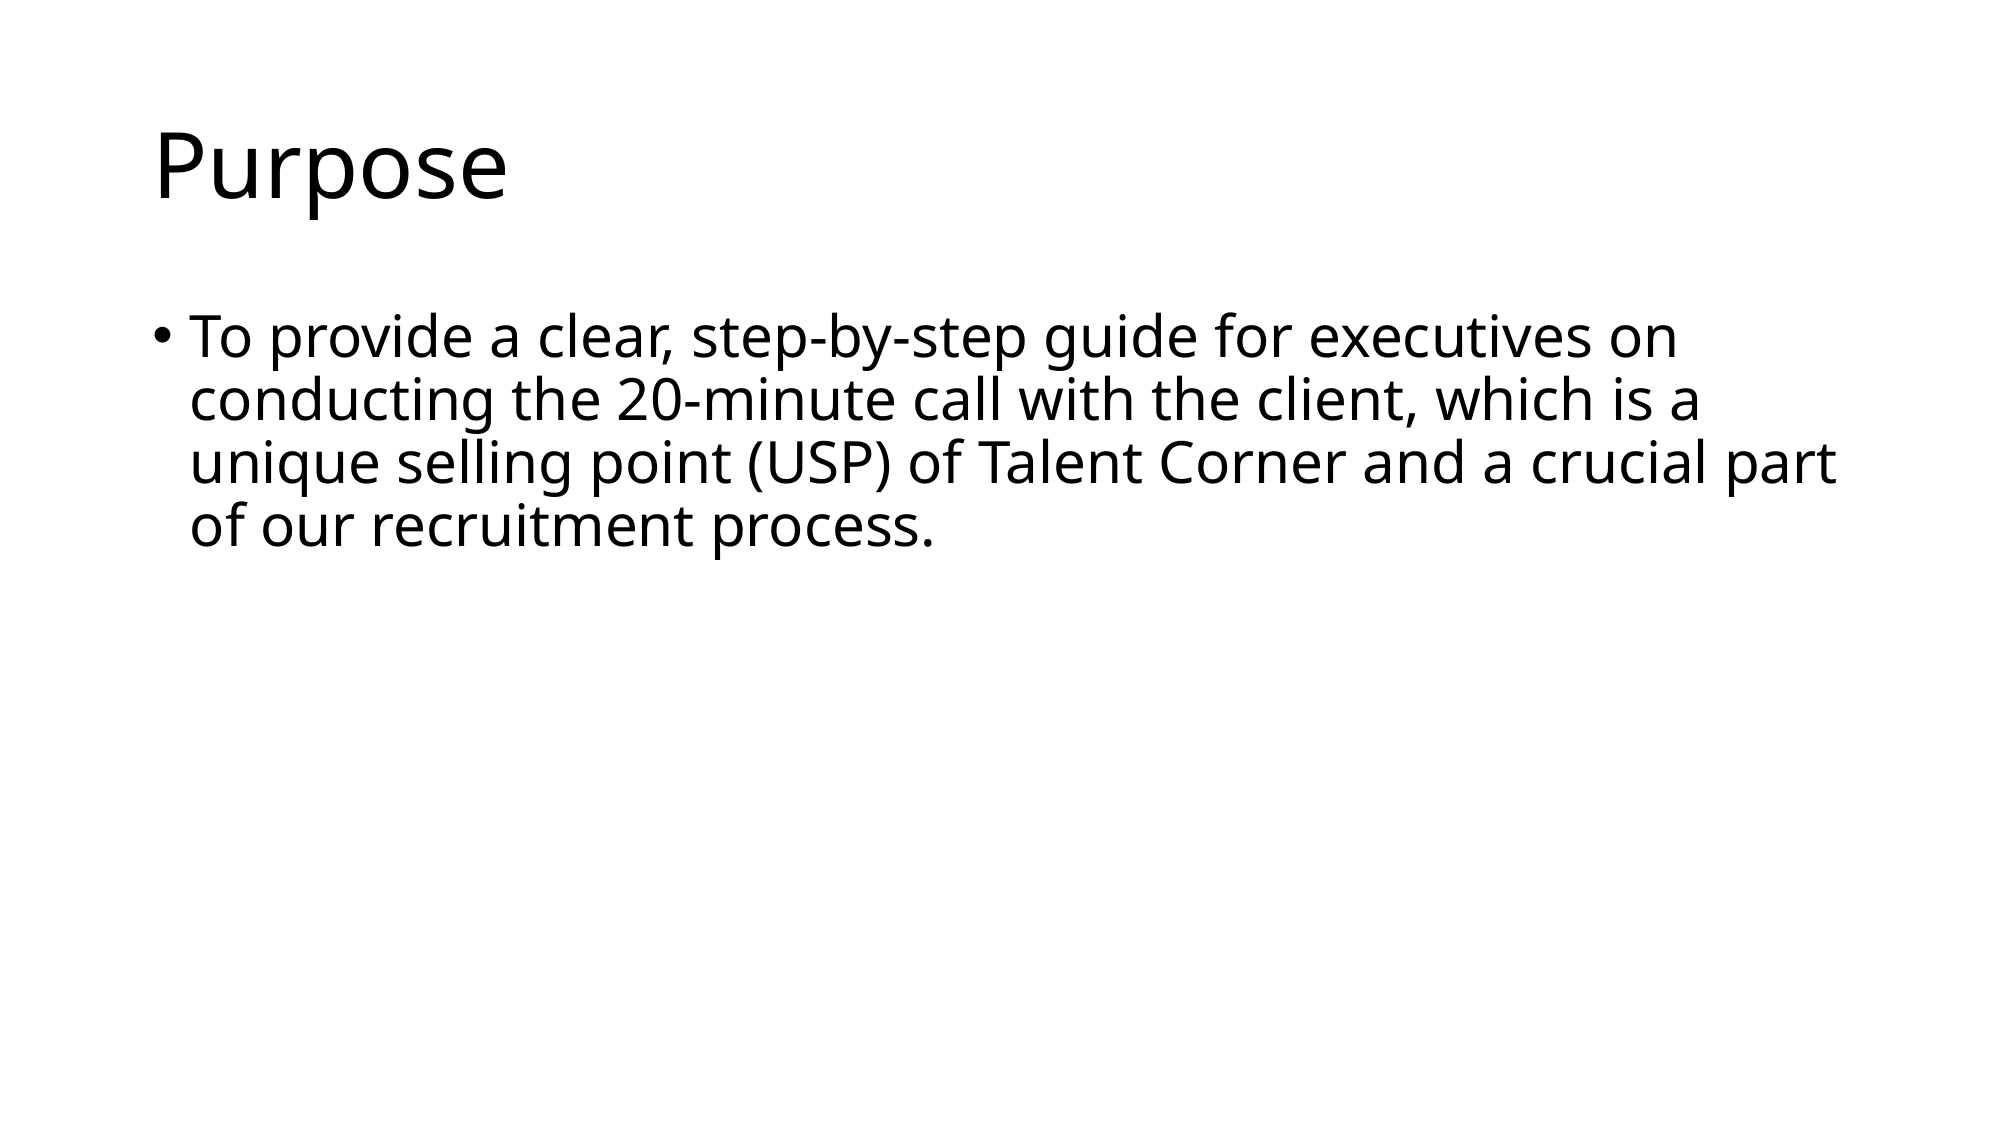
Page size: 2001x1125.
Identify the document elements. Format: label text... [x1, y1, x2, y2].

title Purpose [137, 59, 1863, 278]
list To provide a clear, step-by-step guide for executives on conducting the 20-minute call with the client, which is a unique selling point (USP) of Talent Corner and a crucial part of our recruitment process. [137, 299, 1863, 1014]
